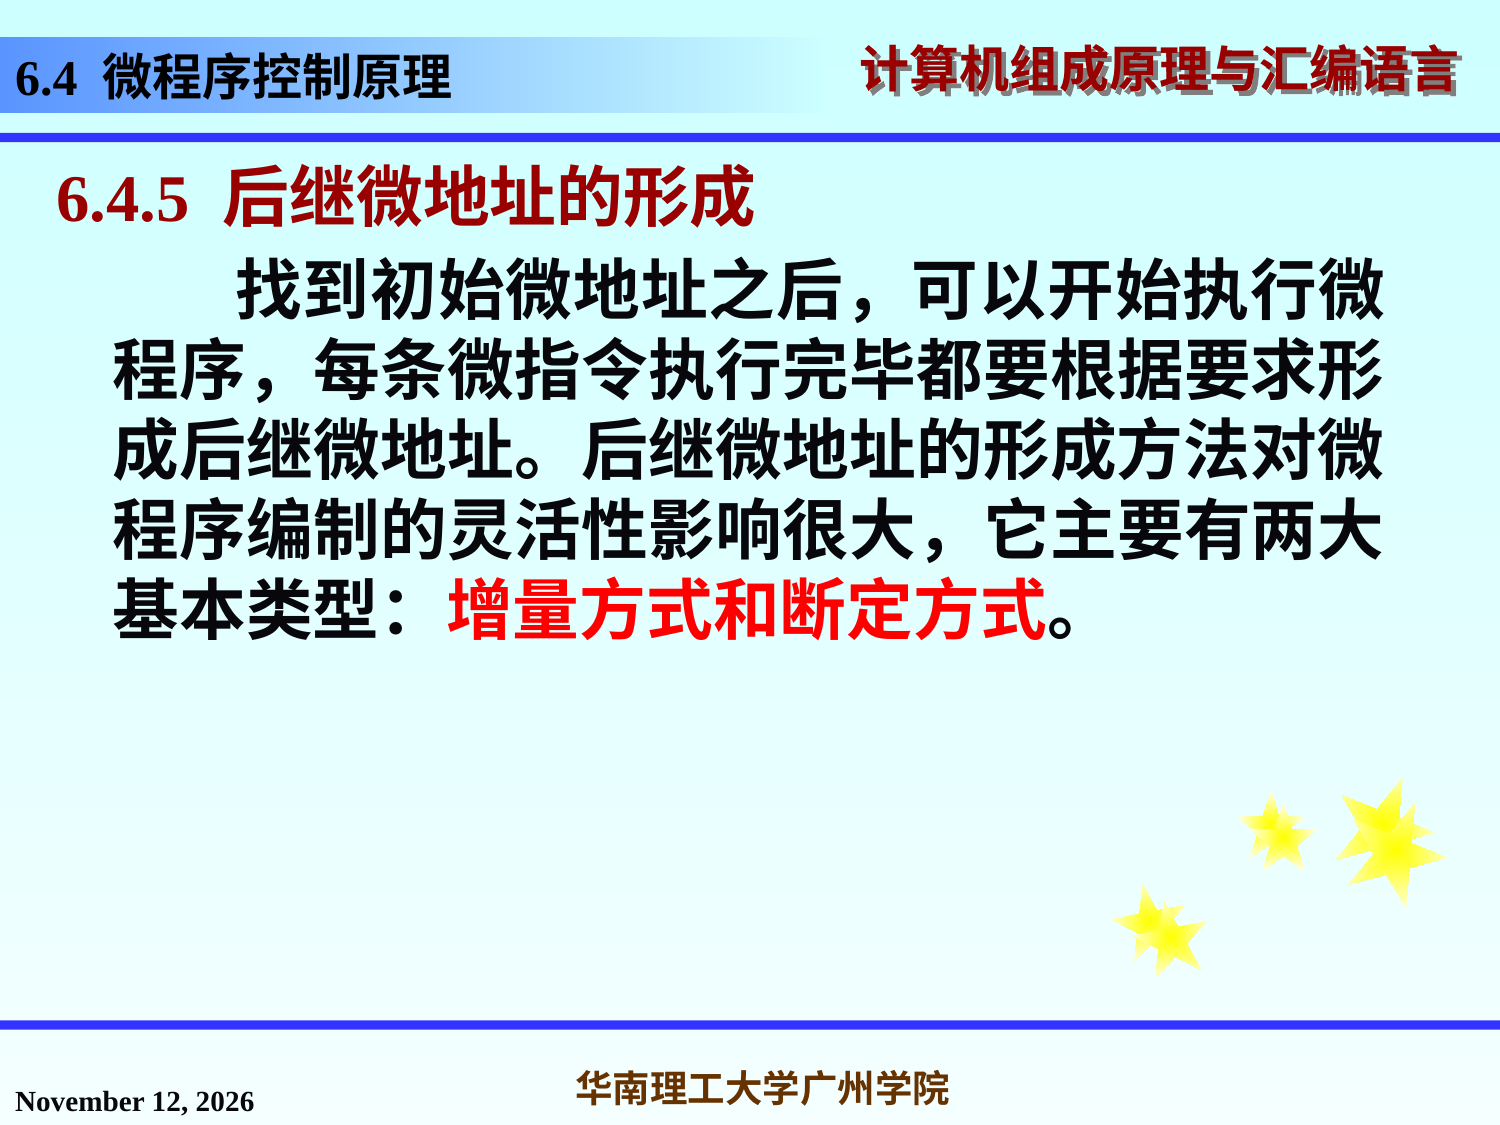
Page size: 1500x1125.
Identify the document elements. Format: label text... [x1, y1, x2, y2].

list 6.4.5 后继微地址的形成 找到初始微地址之后，可以开始执行微程序，每条微指令执行完毕都要根据要求形成后继微地址。后继微地址的形成方法对微程序编制的灵活性影响很大，它主要有两大基本类型：增量方式和断定方式。 [41, 130, 1400, 1125]
title 6.4 微程序控制原理 [0, 37, 825, 113]
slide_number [0, 1050, 41, 1125]
